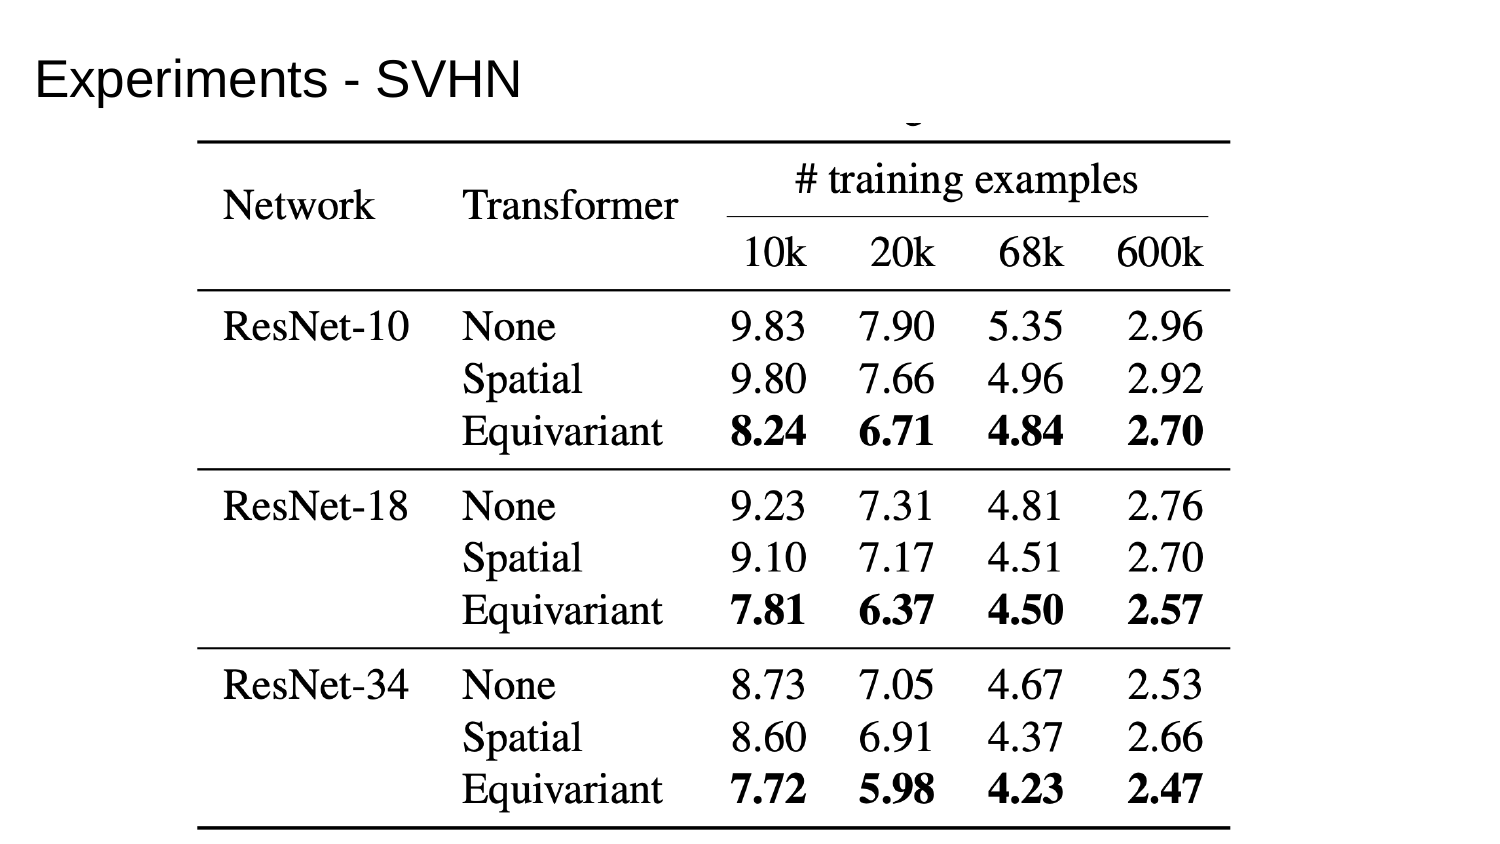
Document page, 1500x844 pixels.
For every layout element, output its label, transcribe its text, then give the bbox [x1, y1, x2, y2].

title Experiments - SVHN [19, 29, 1417, 124]
picture [187, 123, 1249, 844]
